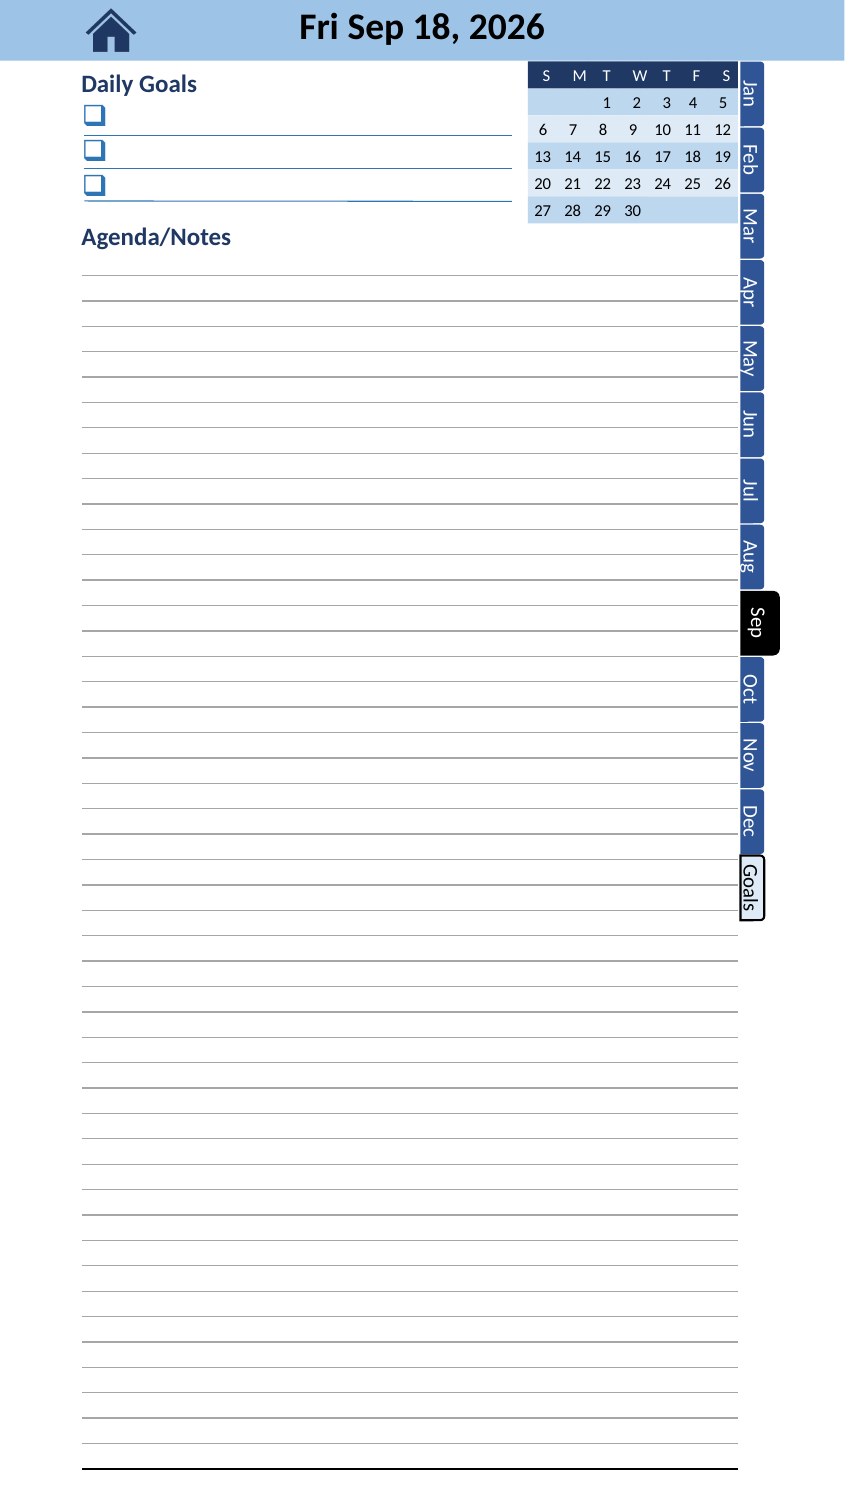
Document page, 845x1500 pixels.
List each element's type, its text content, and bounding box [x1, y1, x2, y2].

picture [82, 1, 140, 59]
list Fri Sep 18, 2026 [190, 0, 655, 61]
